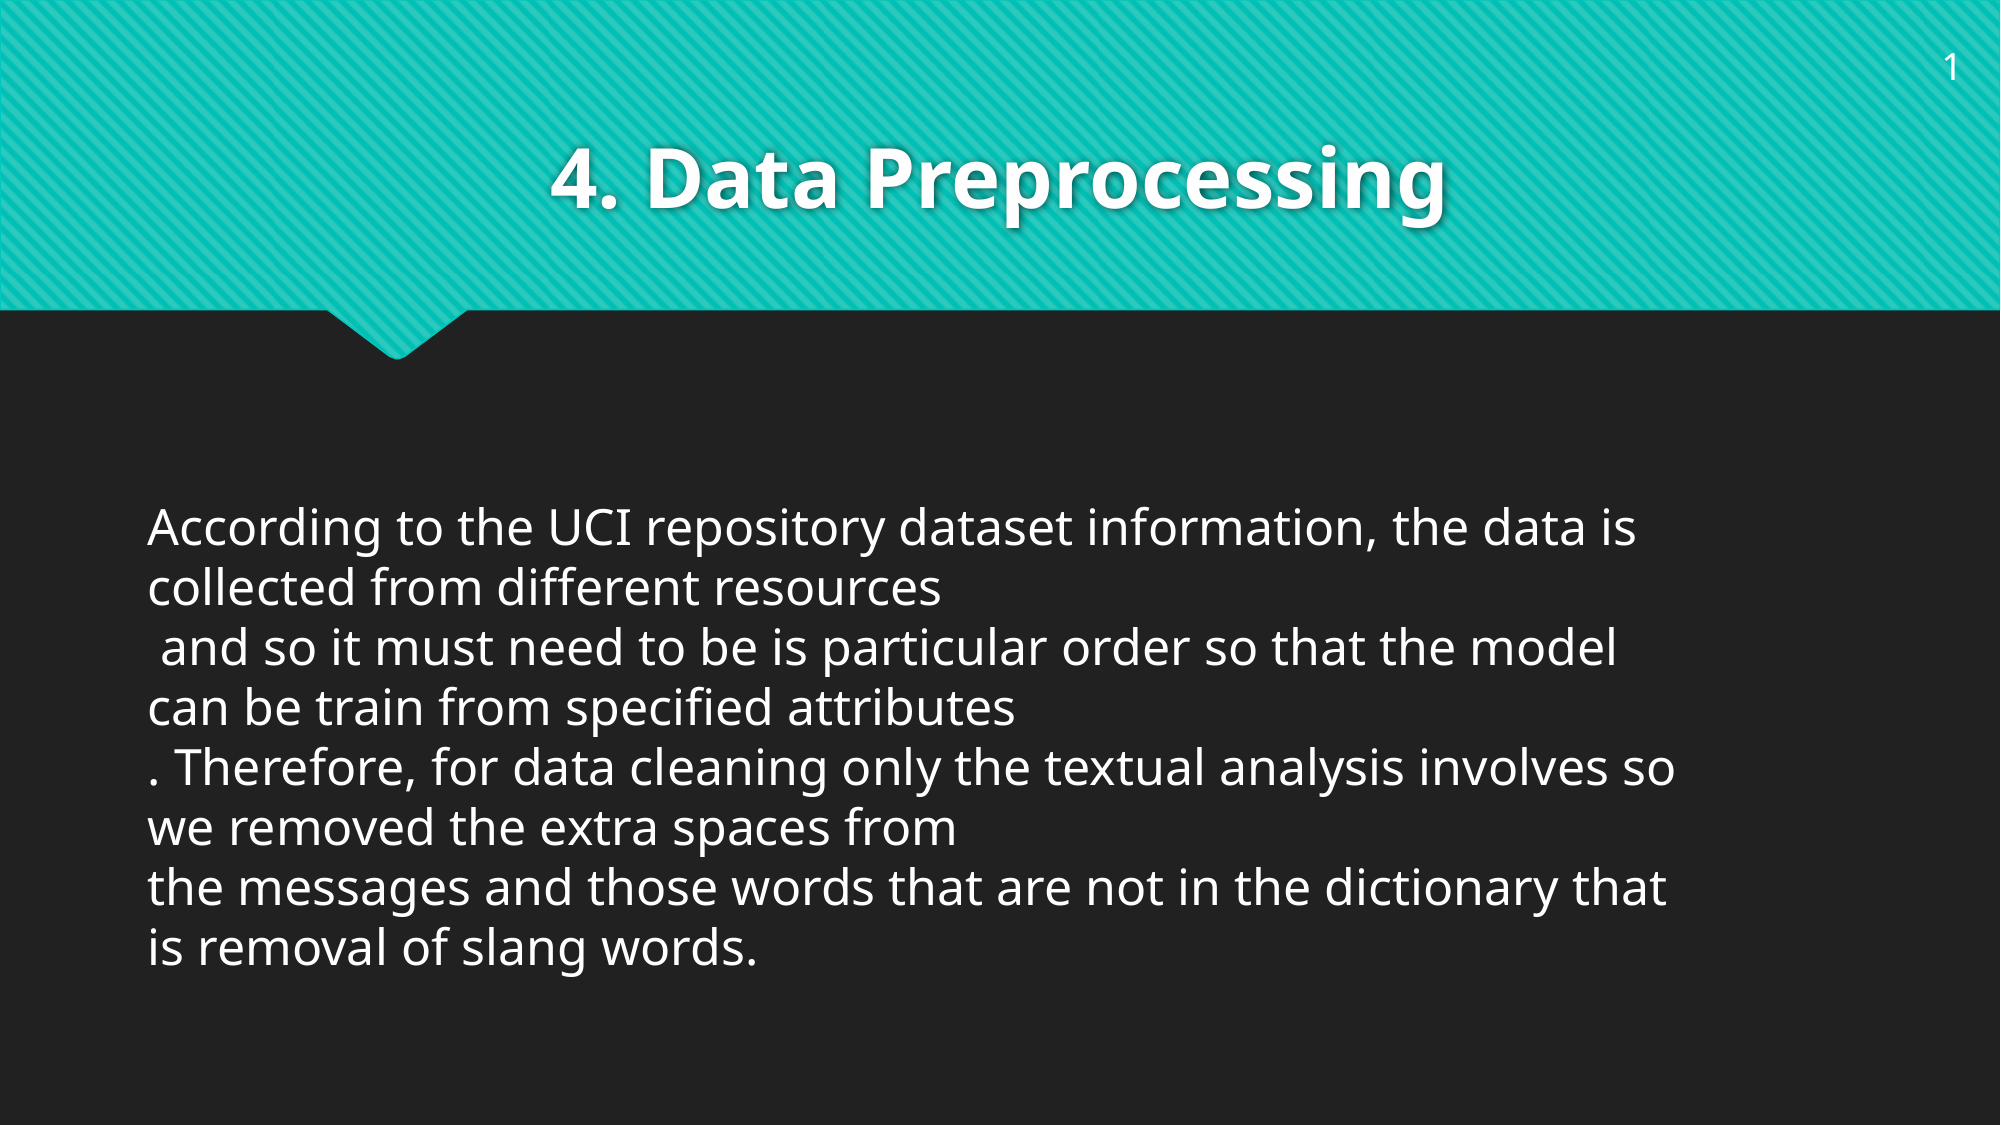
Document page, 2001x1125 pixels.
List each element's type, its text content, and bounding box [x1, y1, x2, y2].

title 4. Data Preprocessing [132, 73, 1868, 233]
text_box 1 [1926, 35, 1978, 95]
text_box According to the UCI repository dataset information, the data is collected from different resources and so it must need to be is particular order so that the model can be train from specified attributes . Therefore, for data cleaning only the textual analysis involves so we removed the extra spaces from the messages and those words that are not in the dictionary that is removal of slang words. [132, 488, 1698, 983]
